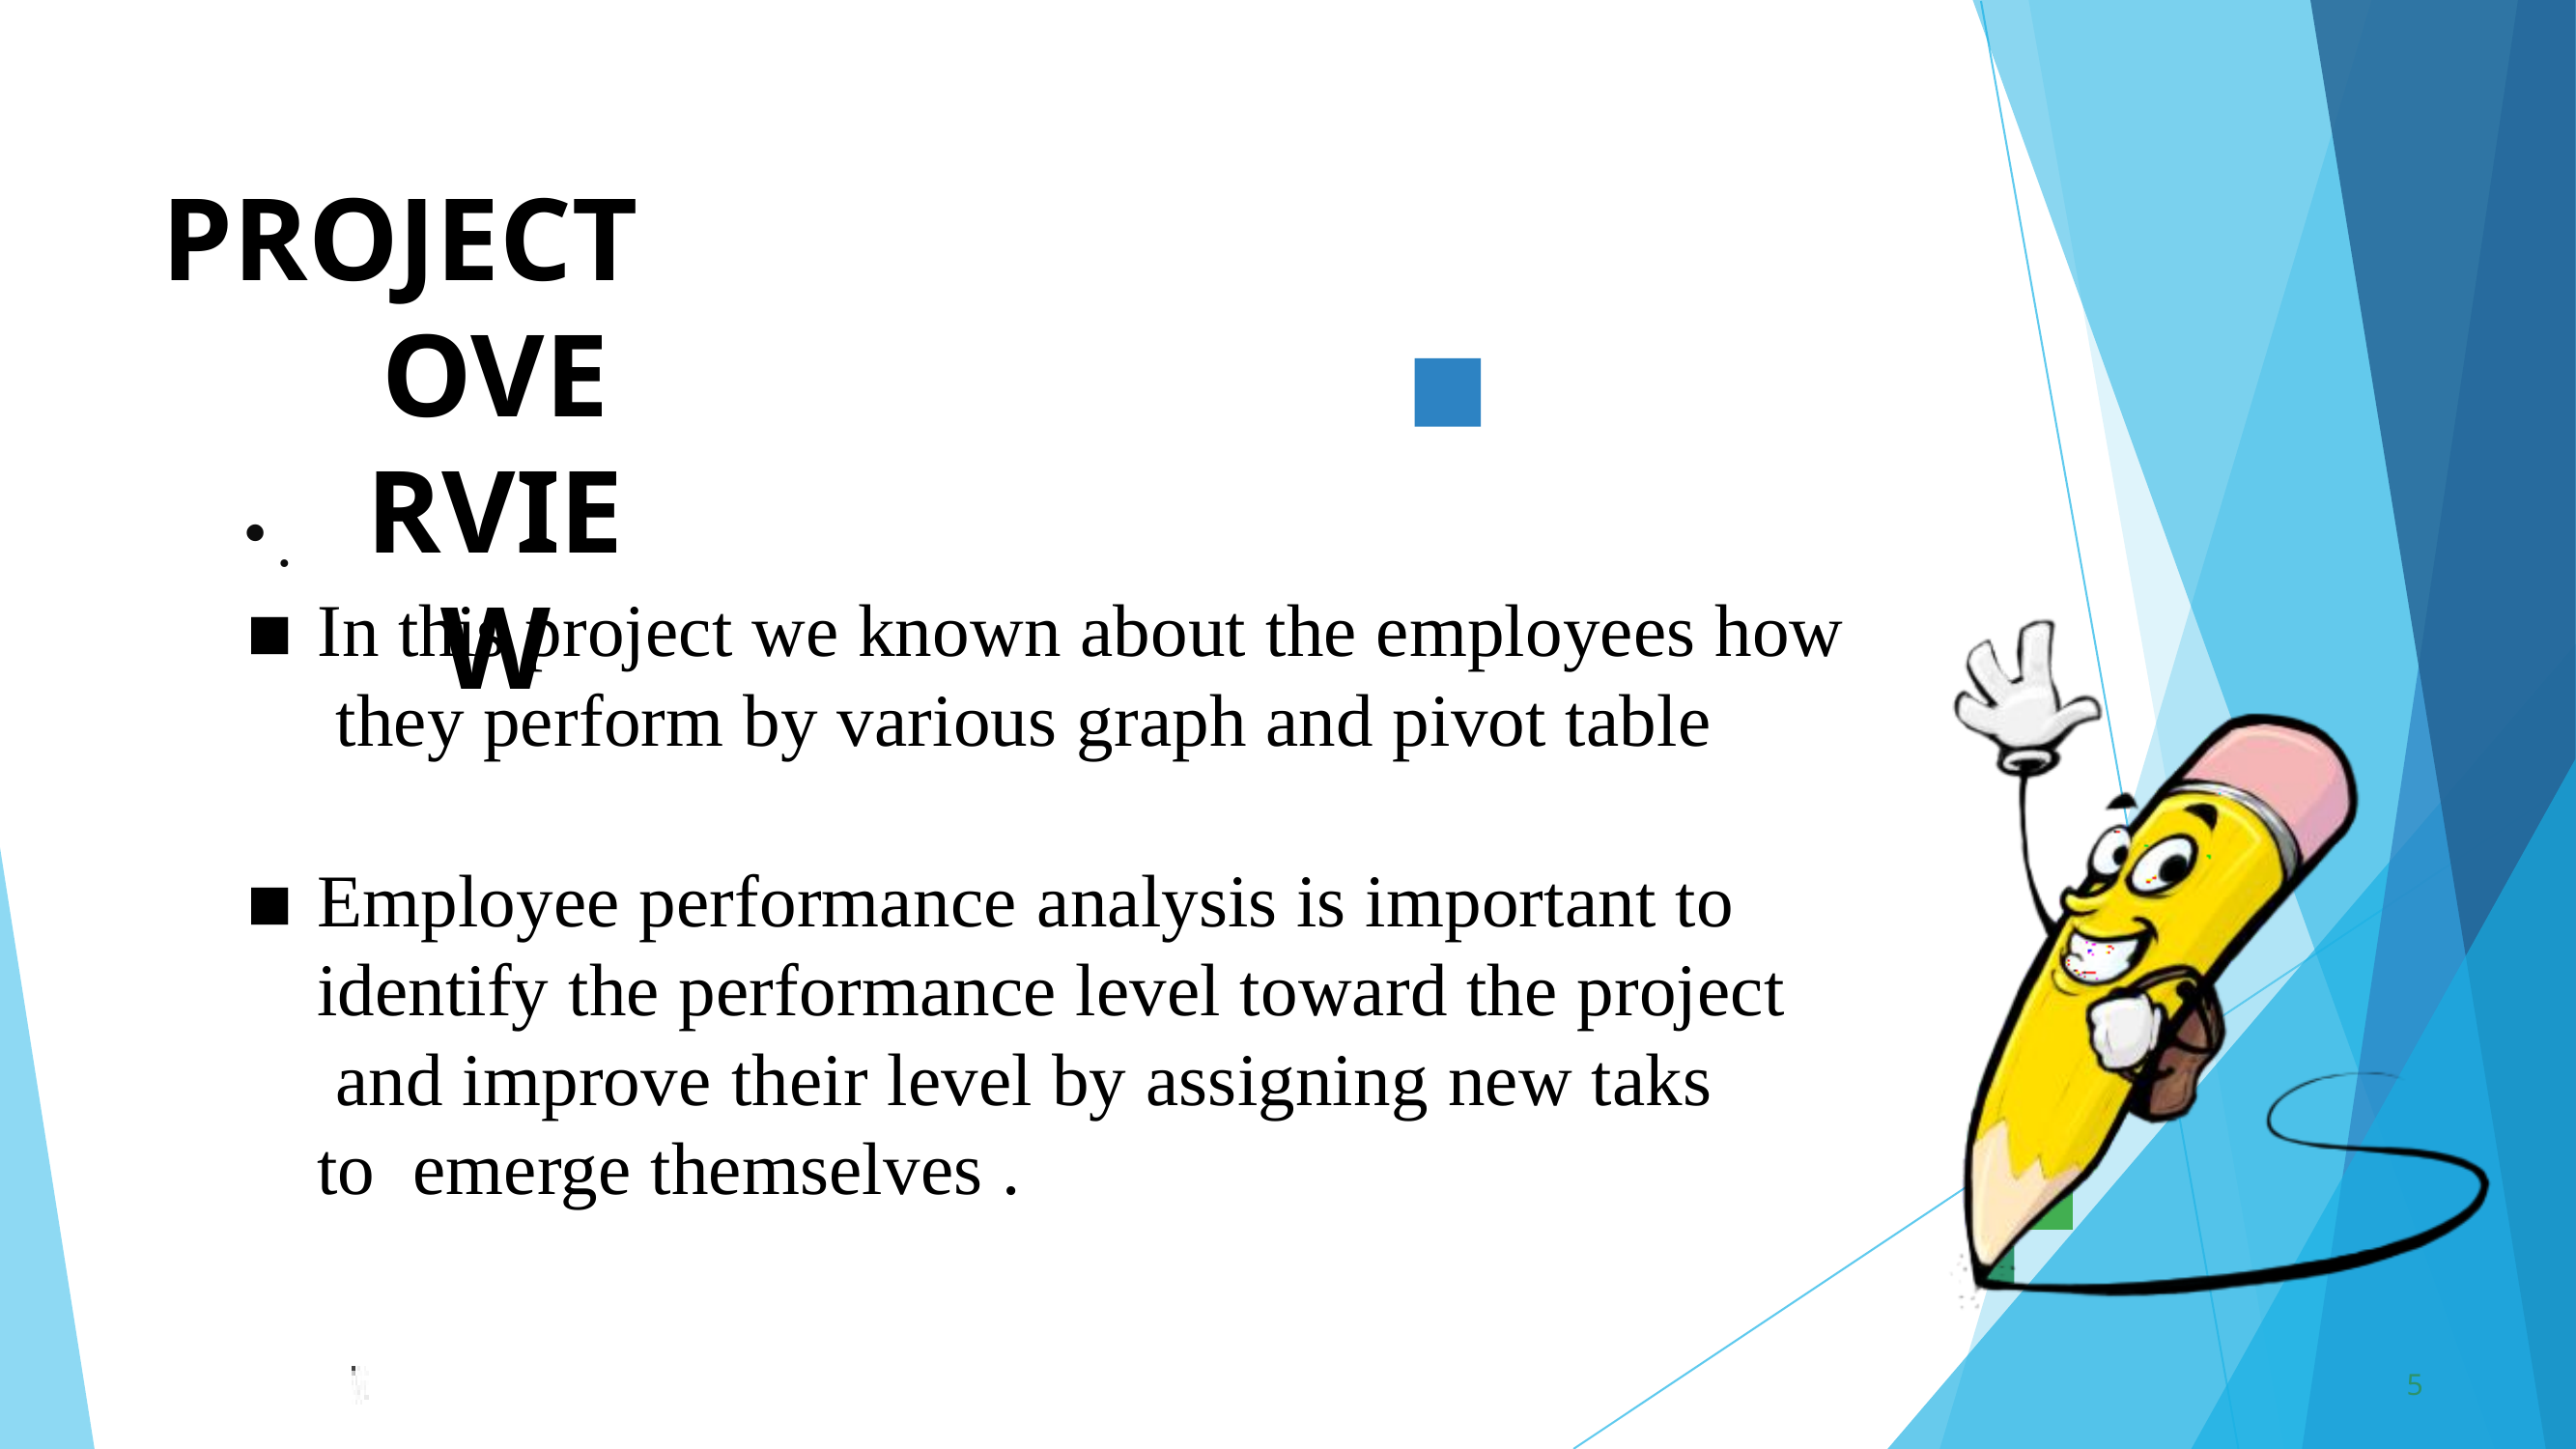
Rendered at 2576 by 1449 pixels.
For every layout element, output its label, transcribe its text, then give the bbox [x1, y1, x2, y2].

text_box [1828, 558, 2576, 1365]
title PROJECT OVERVIEW [156, 163, 905, 713]
slide_number 1 [2400, 1373, 2428, 1449]
text_box [1414, 357, 1482, 427]
picture [352, 1366, 369, 1405]
text_box . In this project we known about the employees how they perform by various graph and pivot table Employee performance analysis is important to identify the performance level toward the project and improve their level by assigning new taks to emerge themselves . [242, 499, 1849, 1210]
